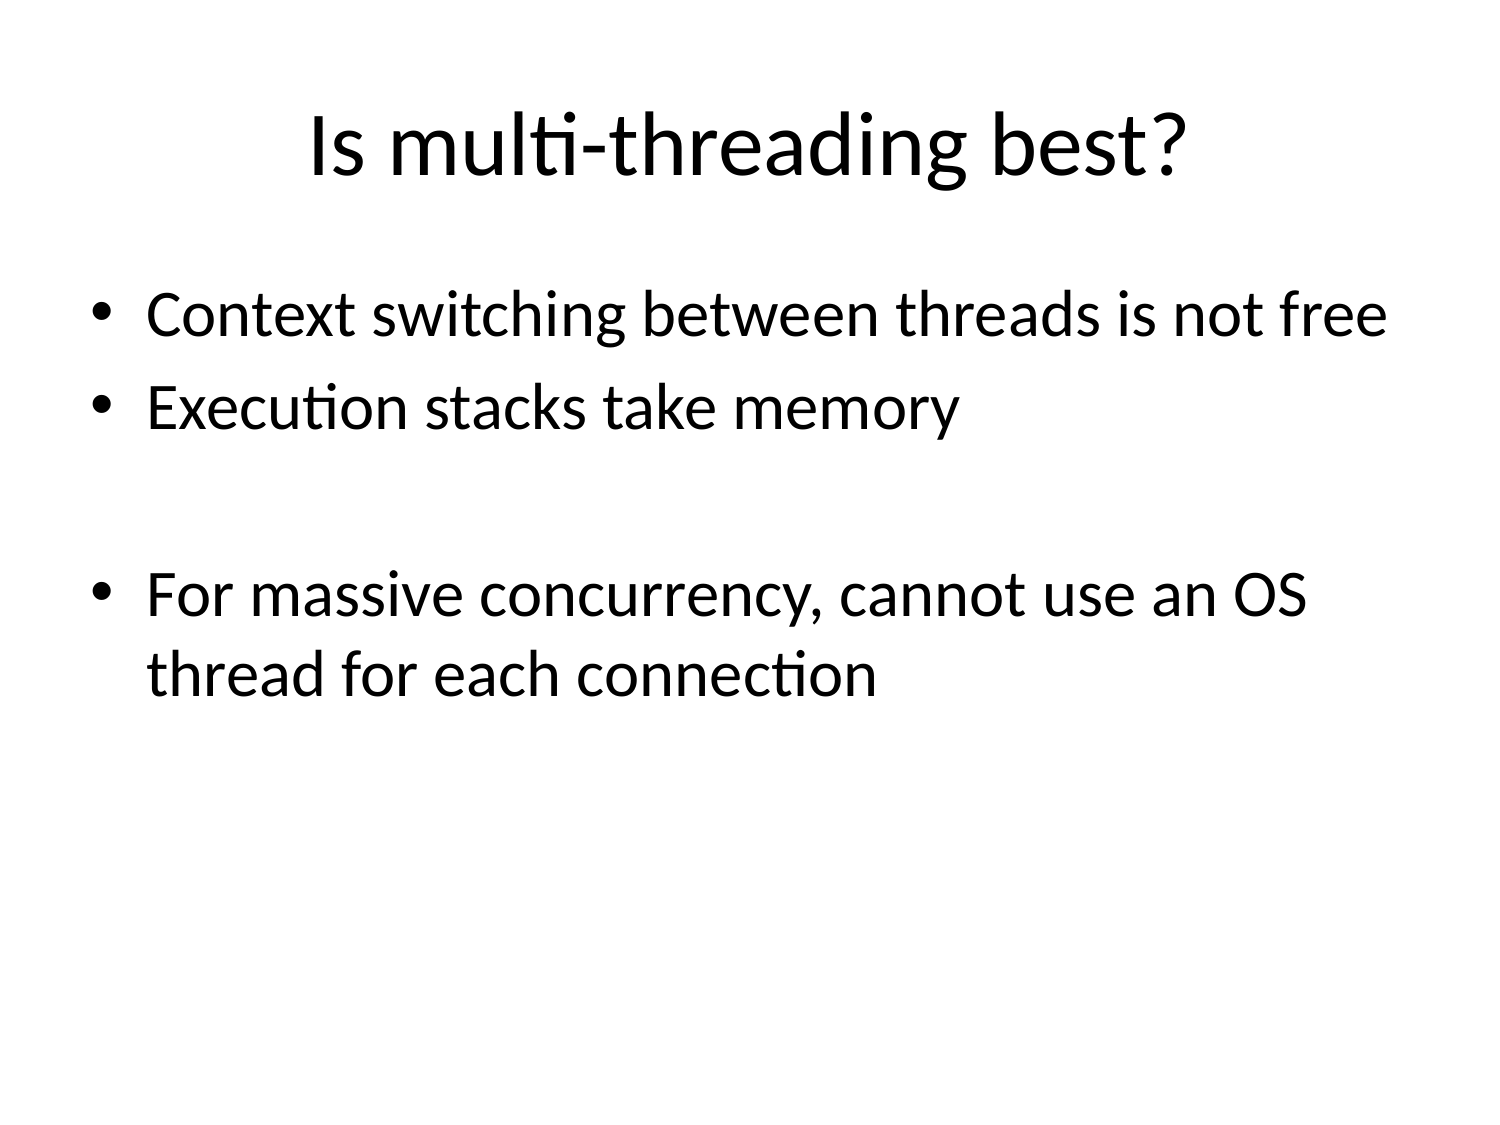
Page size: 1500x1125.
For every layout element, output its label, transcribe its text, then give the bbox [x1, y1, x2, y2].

title Is multi-threading best? [75, 45, 1425, 233]
list Context switching between threads is not free Execution stacks take memory For massive concurrency, cannot use an OS thread for each connection [75, 262, 1425, 1005]
